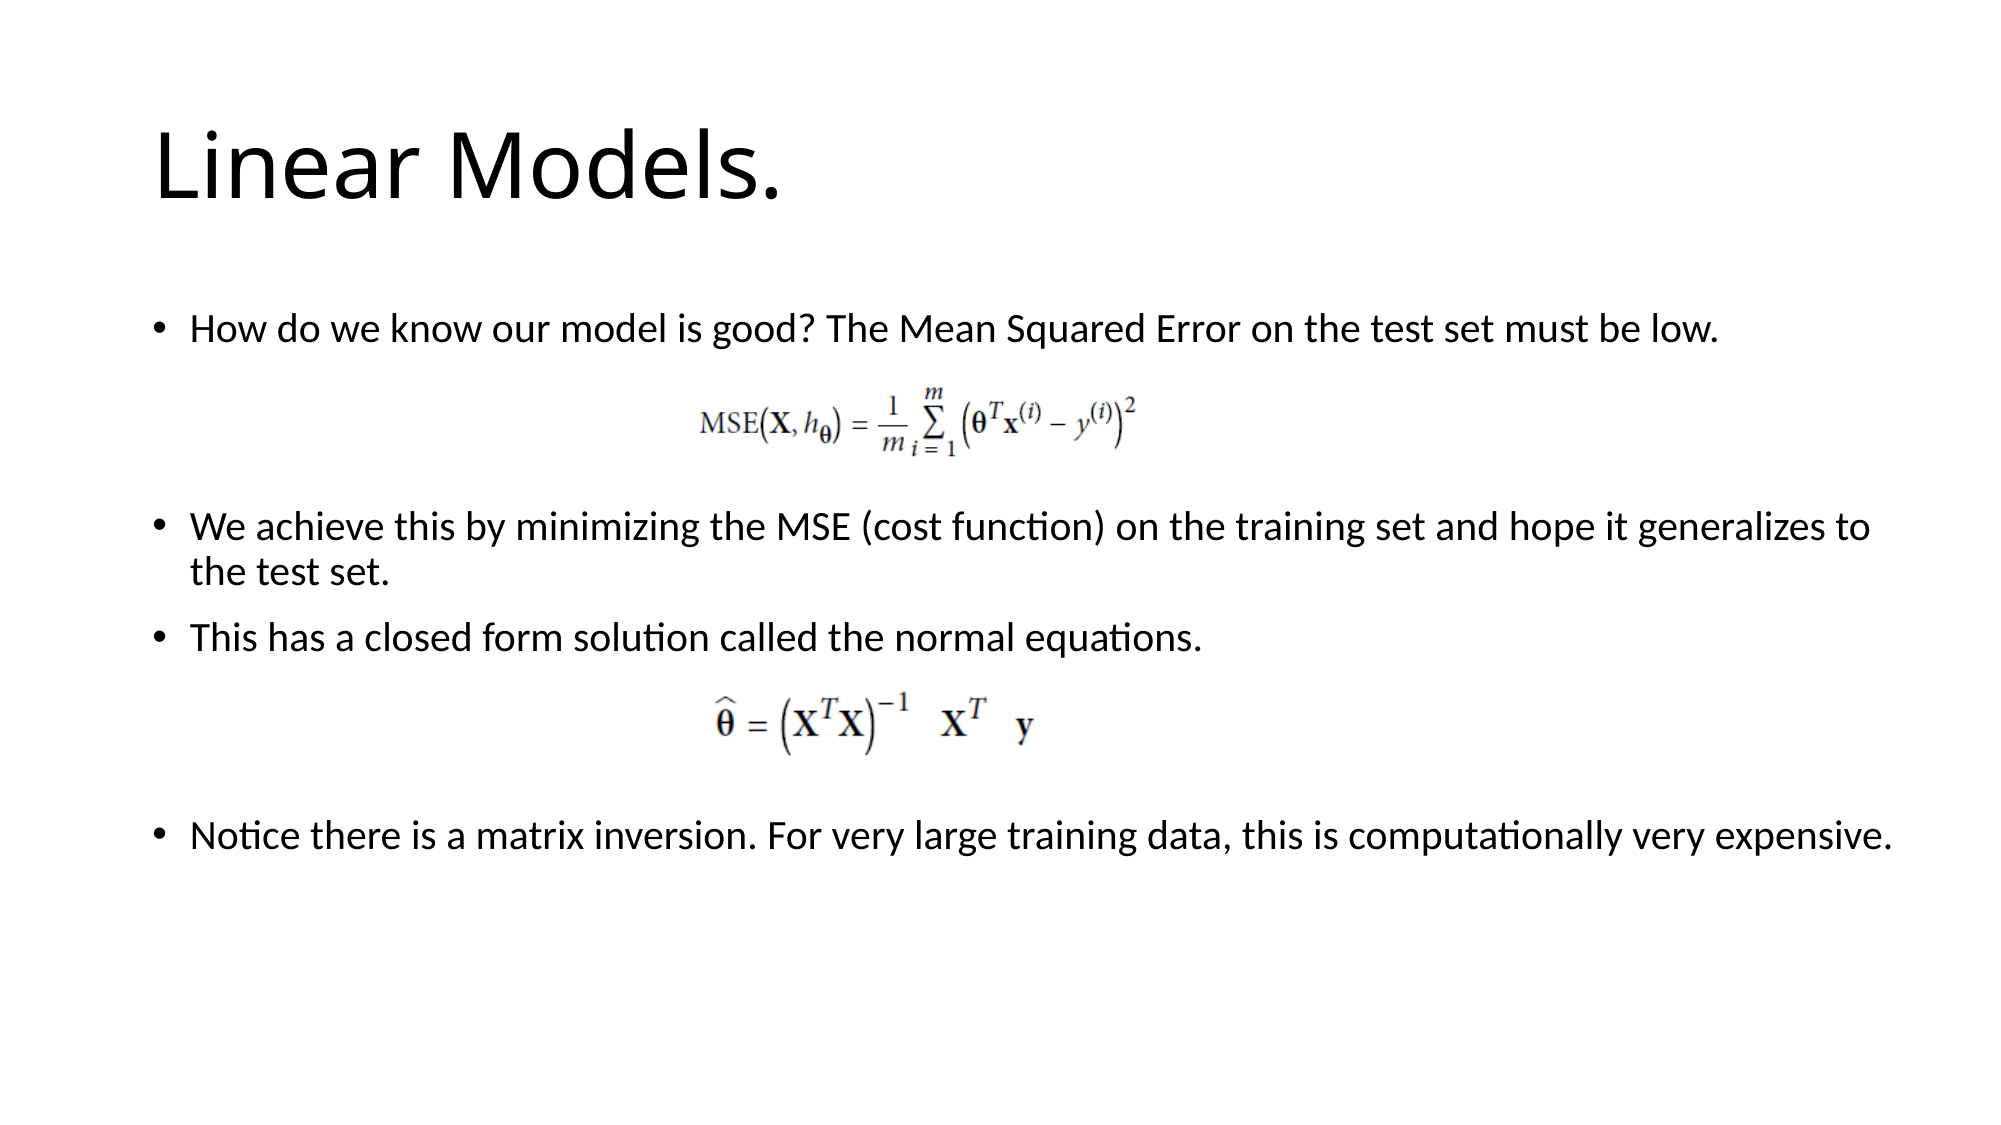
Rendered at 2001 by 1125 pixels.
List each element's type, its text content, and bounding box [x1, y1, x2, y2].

list How do we know our model is good? The Mean Squared Error on the test set must be low. We achieve this by minimizing the MSE (cost function) on the training set and hope it generalizes to the test set. This has a closed form solution called the normal equations. Notice there is a matrix inversion. For very large training data, this is computationally very expensive. [137, 299, 1918, 1014]
picture [690, 363, 1154, 494]
title Linear Models. [137, 59, 1863, 278]
picture [690, 678, 1059, 778]
